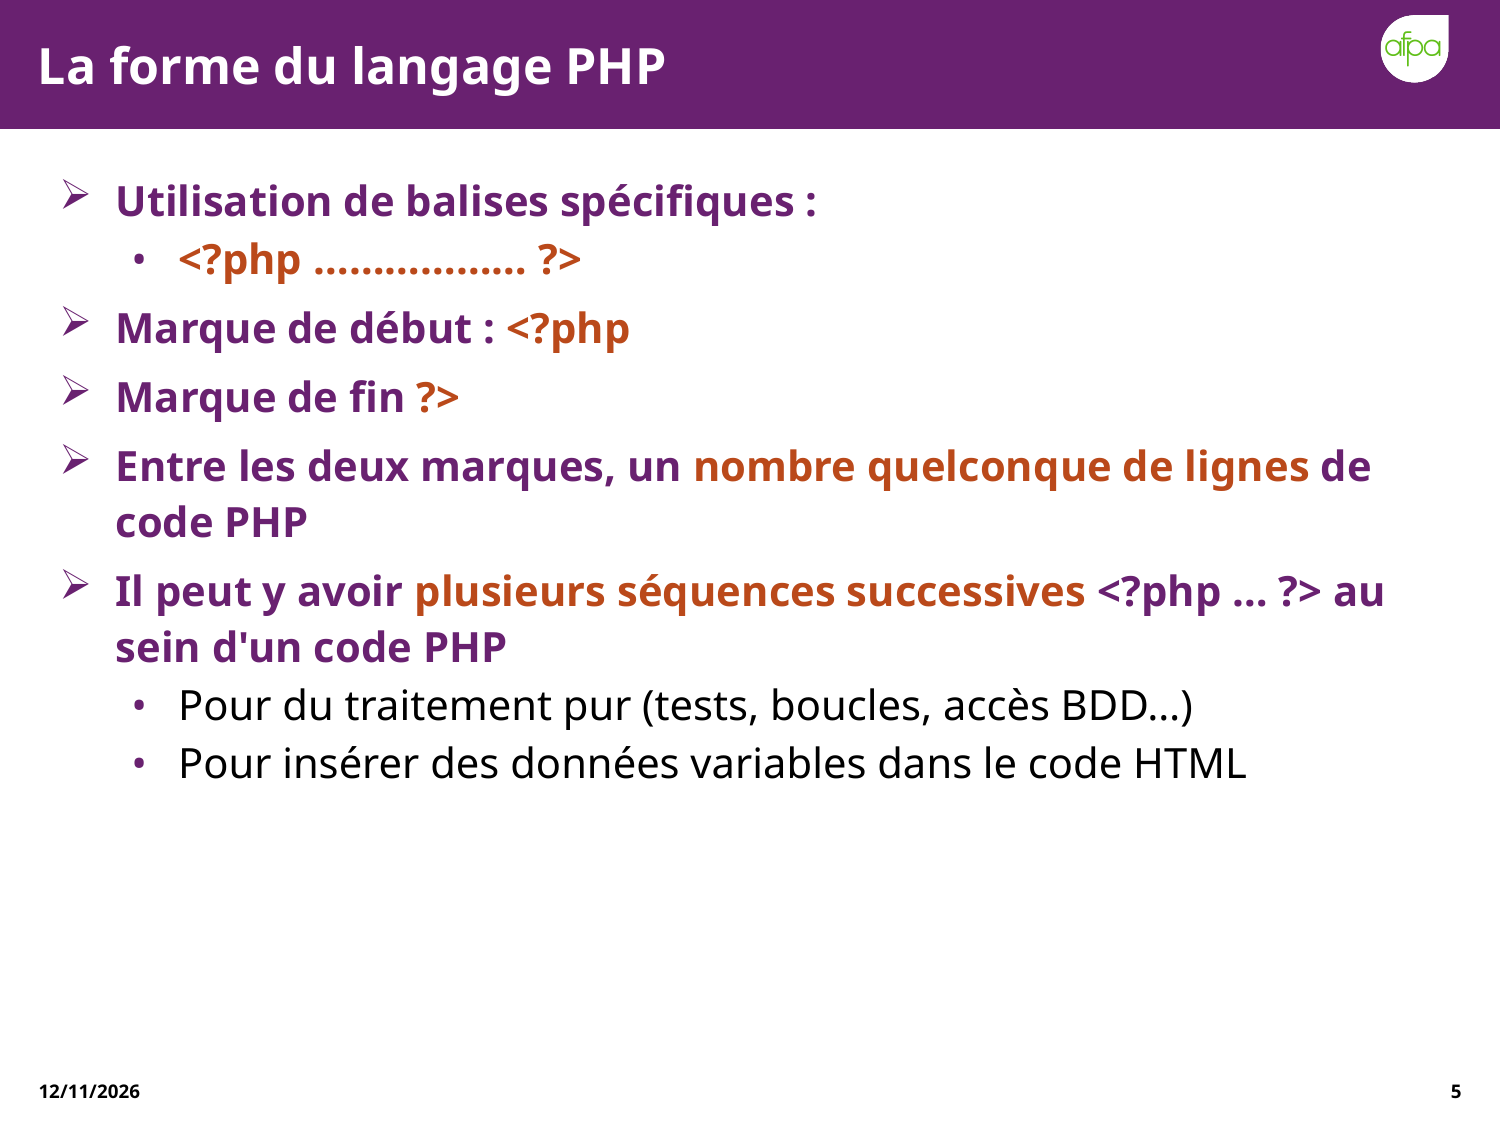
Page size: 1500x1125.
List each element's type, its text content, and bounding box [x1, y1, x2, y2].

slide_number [23, 1053, 200, 1114]
text_box Utilisation de balises spécifiques : <?php ……………… ?> Marque de début : <?php Marque de fin ?> Entre les deux marques, un nombre quelconque de lignes de code PHP Il peut y avoir plusieurs séquences successives <?php … ?> au sein d'un code PHP Pour du traitement pur (tests, boucles, accès BDD…) Pour insérer des données variables dans le code HTML [41, 160, 1436, 1059]
title La forme du langage PHP [2, 0, 1339, 129]
picture [1379, 2, 1461, 95]
slide_number 5 [997, 1053, 1477, 1114]
